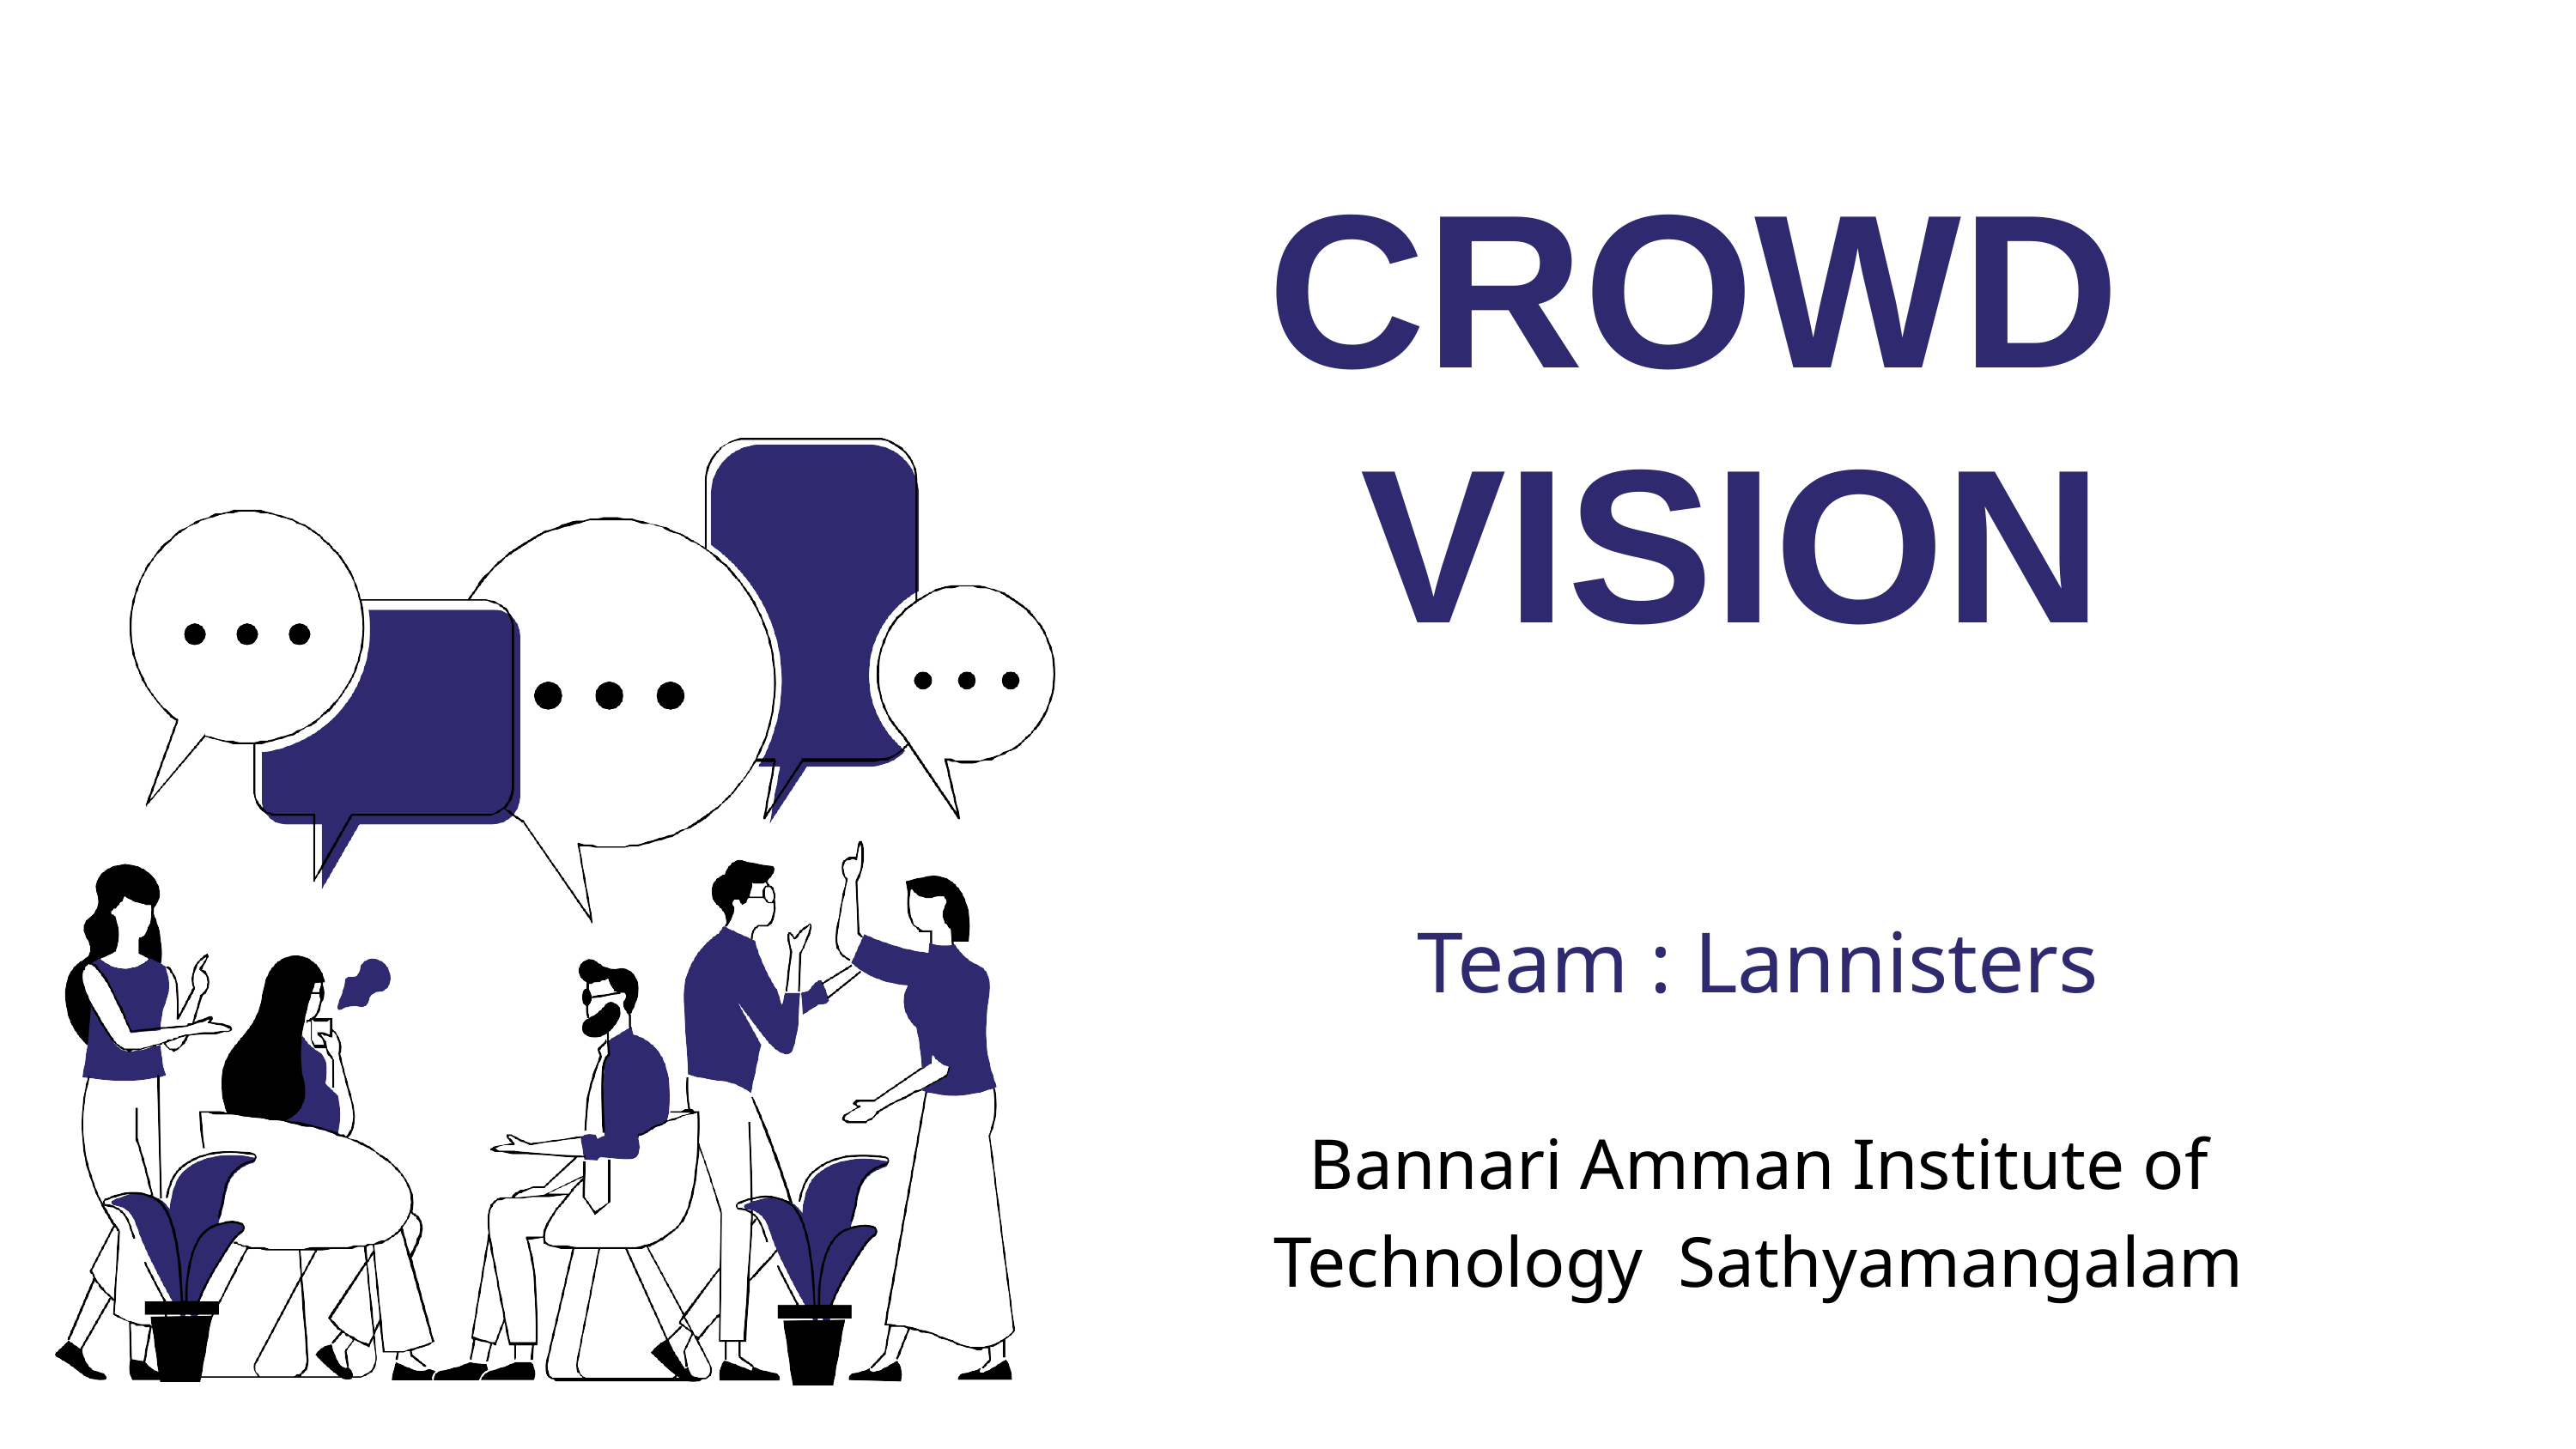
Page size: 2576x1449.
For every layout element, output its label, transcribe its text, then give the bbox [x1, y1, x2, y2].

title CROWD VISION [1266, 113, 2146, 675]
picture [55, 437, 1055, 1385]
text_box Team : Lannisters Bannari Amman Institute of Technology Sathyamangalam [1120, 907, 2397, 1301]
